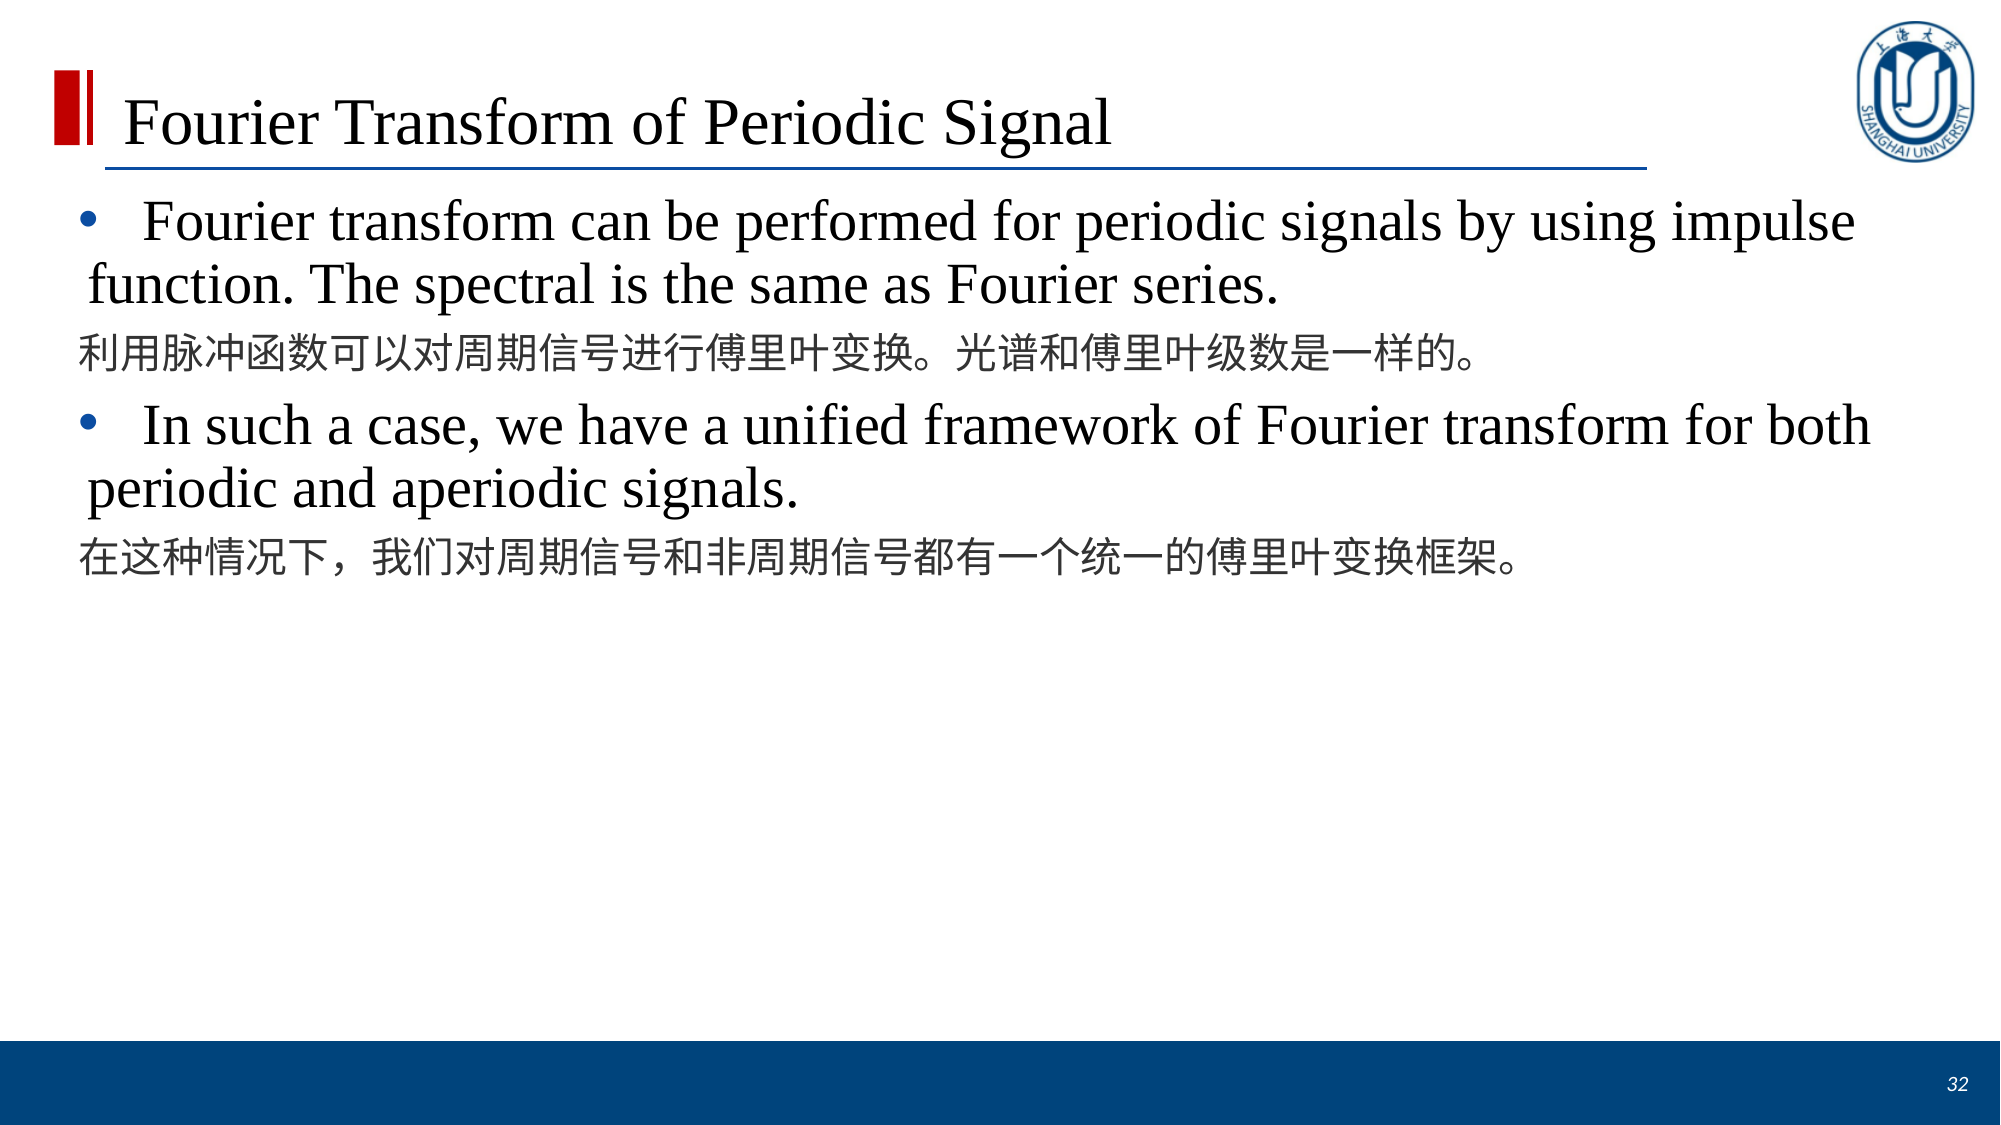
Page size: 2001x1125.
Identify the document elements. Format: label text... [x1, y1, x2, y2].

title Fourier Transform of Periodic Signal [108, 37, 1857, 167]
picture [1855, 21, 1978, 163]
list Fourier transform can be performed for periodic signals by using impulse function. The spectral is the same as Fourier series. 利用脉冲函数可以对周期信号进行傅里叶变换。光谱和傅里叶级数是一样的。 In such a case, we have a unified framework of Fourier transform for both periodic and aperiodic signals. 在这种情况下，我们对周期信号和非周期信号都有一个统一的傅里叶变换框架。 [78, 182, 1945, 1024]
slide_number 32 [1768, 1052, 1984, 1113]
